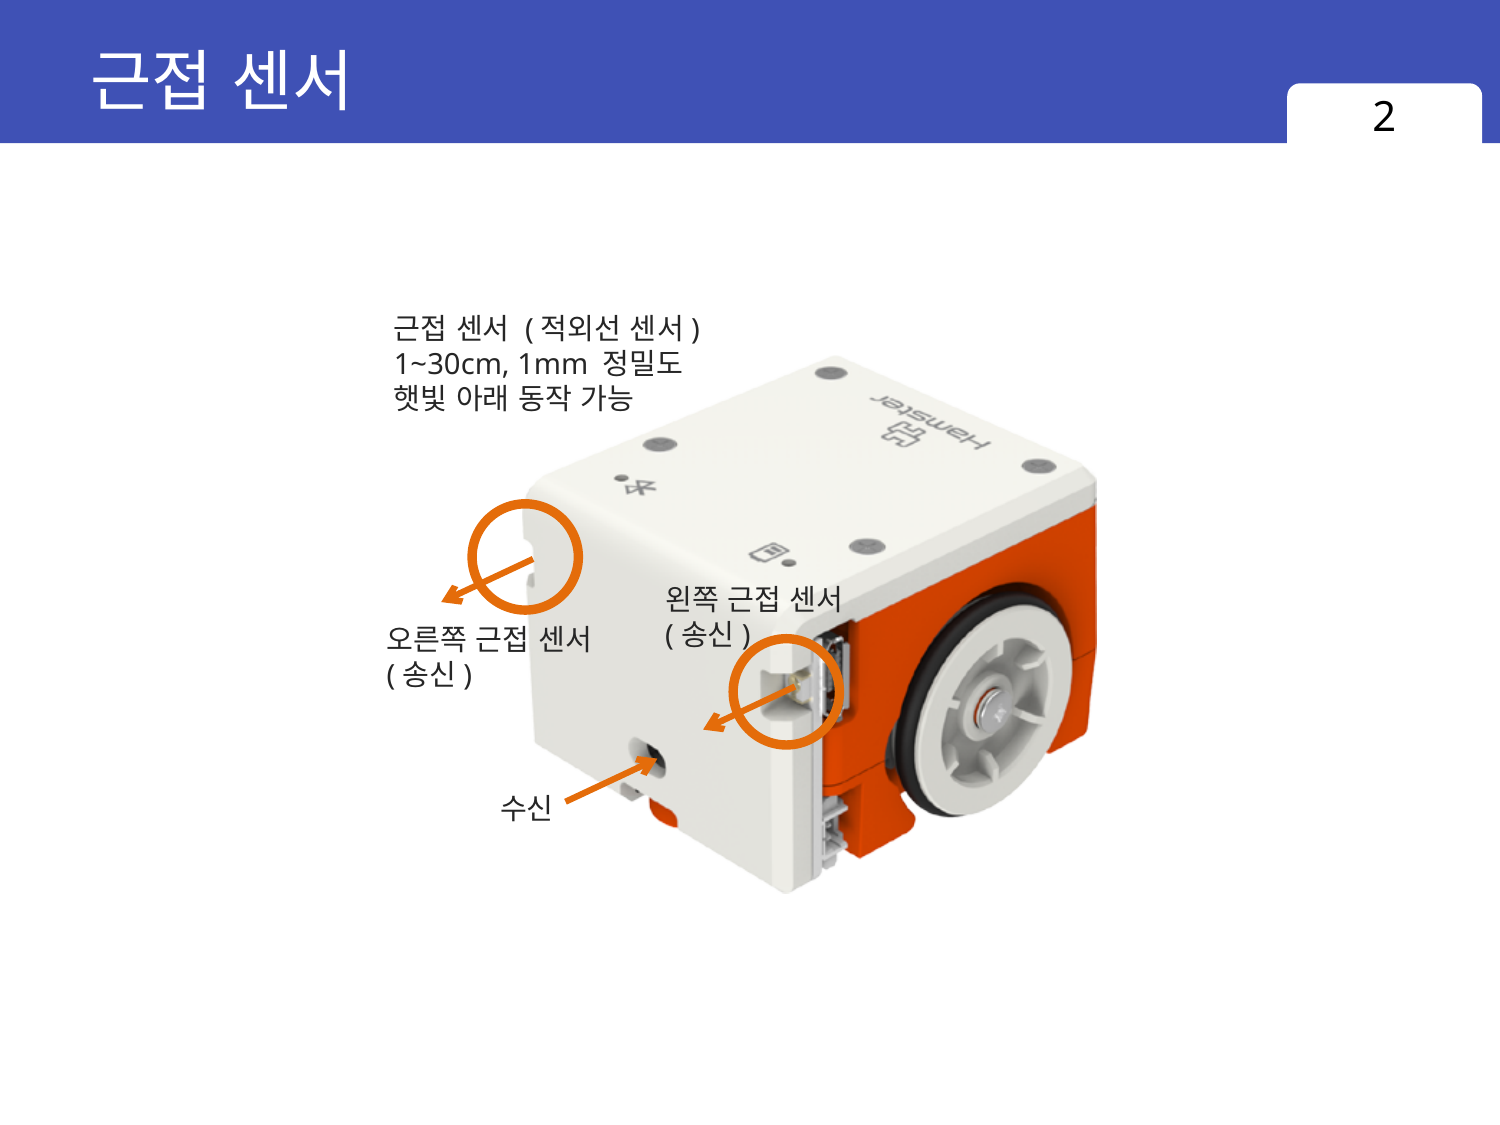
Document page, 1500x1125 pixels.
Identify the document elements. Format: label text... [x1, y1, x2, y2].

slide_number 2 [1286, 81, 1483, 161]
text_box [441, 557, 533, 604]
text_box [566, 756, 657, 804]
text_box 오른쪽 근접 센서 (송신) [371, 613, 516, 699]
picture [521, 355, 1098, 894]
text_box [470, 502, 516, 555]
text_box 근접 센서 (적외선 센서) 1~30cm, 1mm 정밀도 햇빛 아래 동작 가능 [378, 302, 746, 423]
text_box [703, 684, 795, 732]
title 근접 센서 [74, 16, 1426, 141]
text_box 수신 [485, 782, 516, 833]
